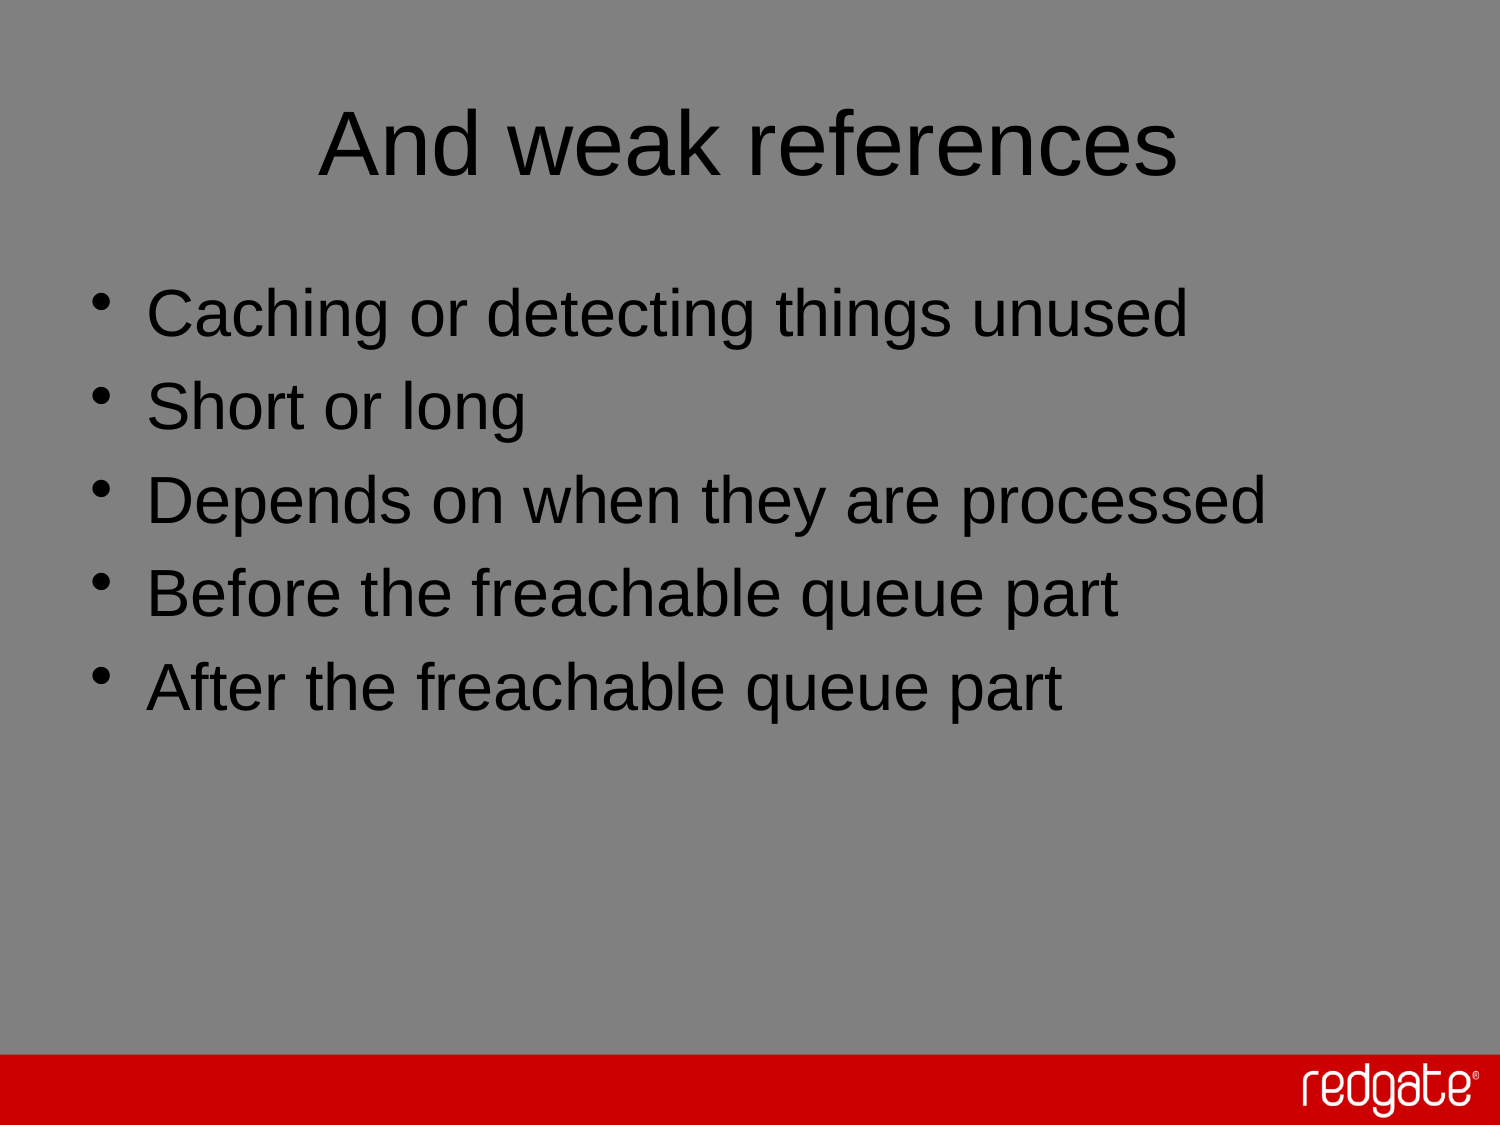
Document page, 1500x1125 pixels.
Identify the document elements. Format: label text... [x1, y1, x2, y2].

title And weak references [74, 44, 1426, 233]
list Caching or detecting things unused Short or long Depends on when they are processed Before the freachable queue part After the freachable queue part [74, 262, 1426, 1006]
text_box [0, 1054, 1500, 1125]
